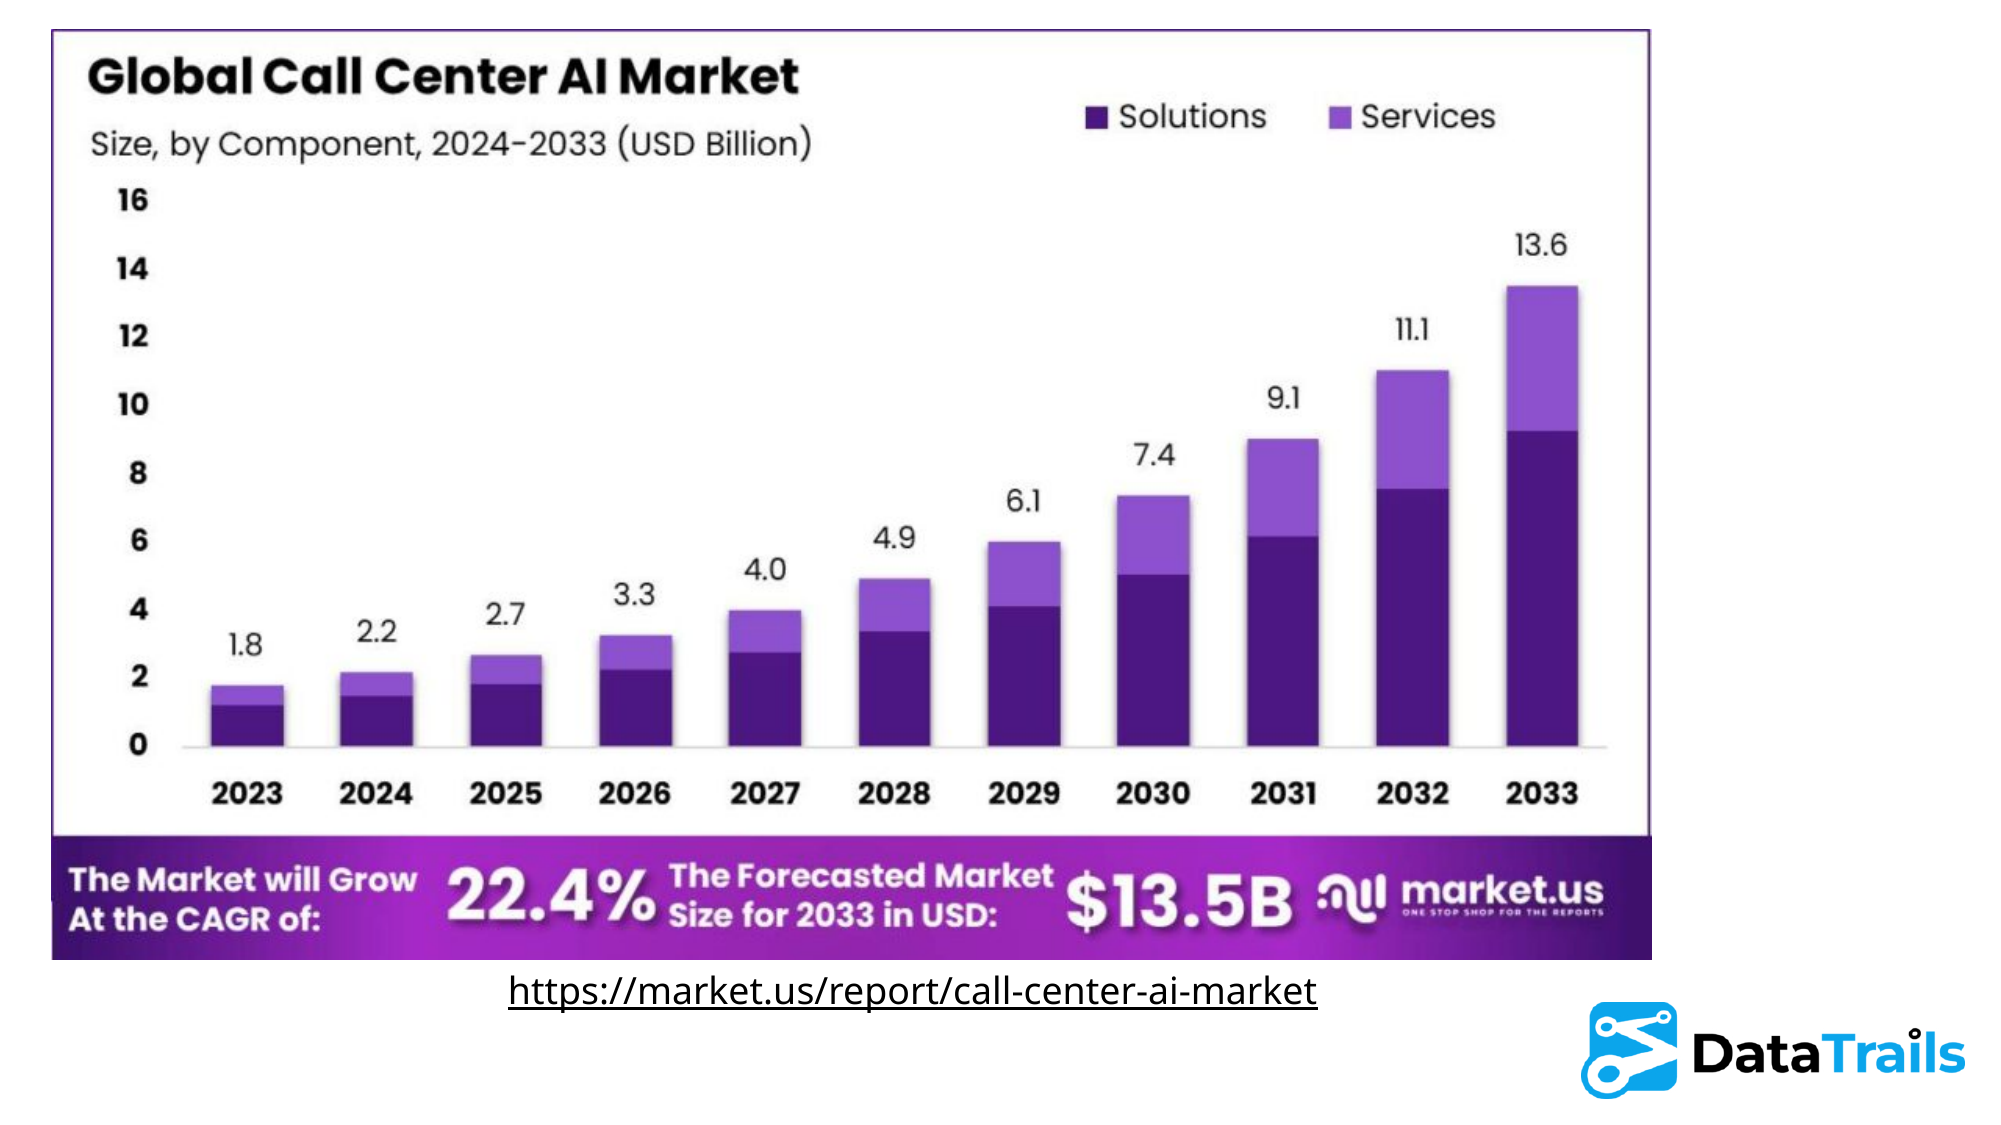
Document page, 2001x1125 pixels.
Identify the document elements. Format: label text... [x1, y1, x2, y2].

picture [1581, 1082, 1597, 1099]
picture [1588, 1002, 1965, 1099]
picture [51, 29, 1653, 960]
picture [1581, 1026, 1589, 1069]
picture [1949, 1047, 1965, 1058]
text_box https://market.us/report/call-center-ai-market [493, 960, 1625, 1026]
